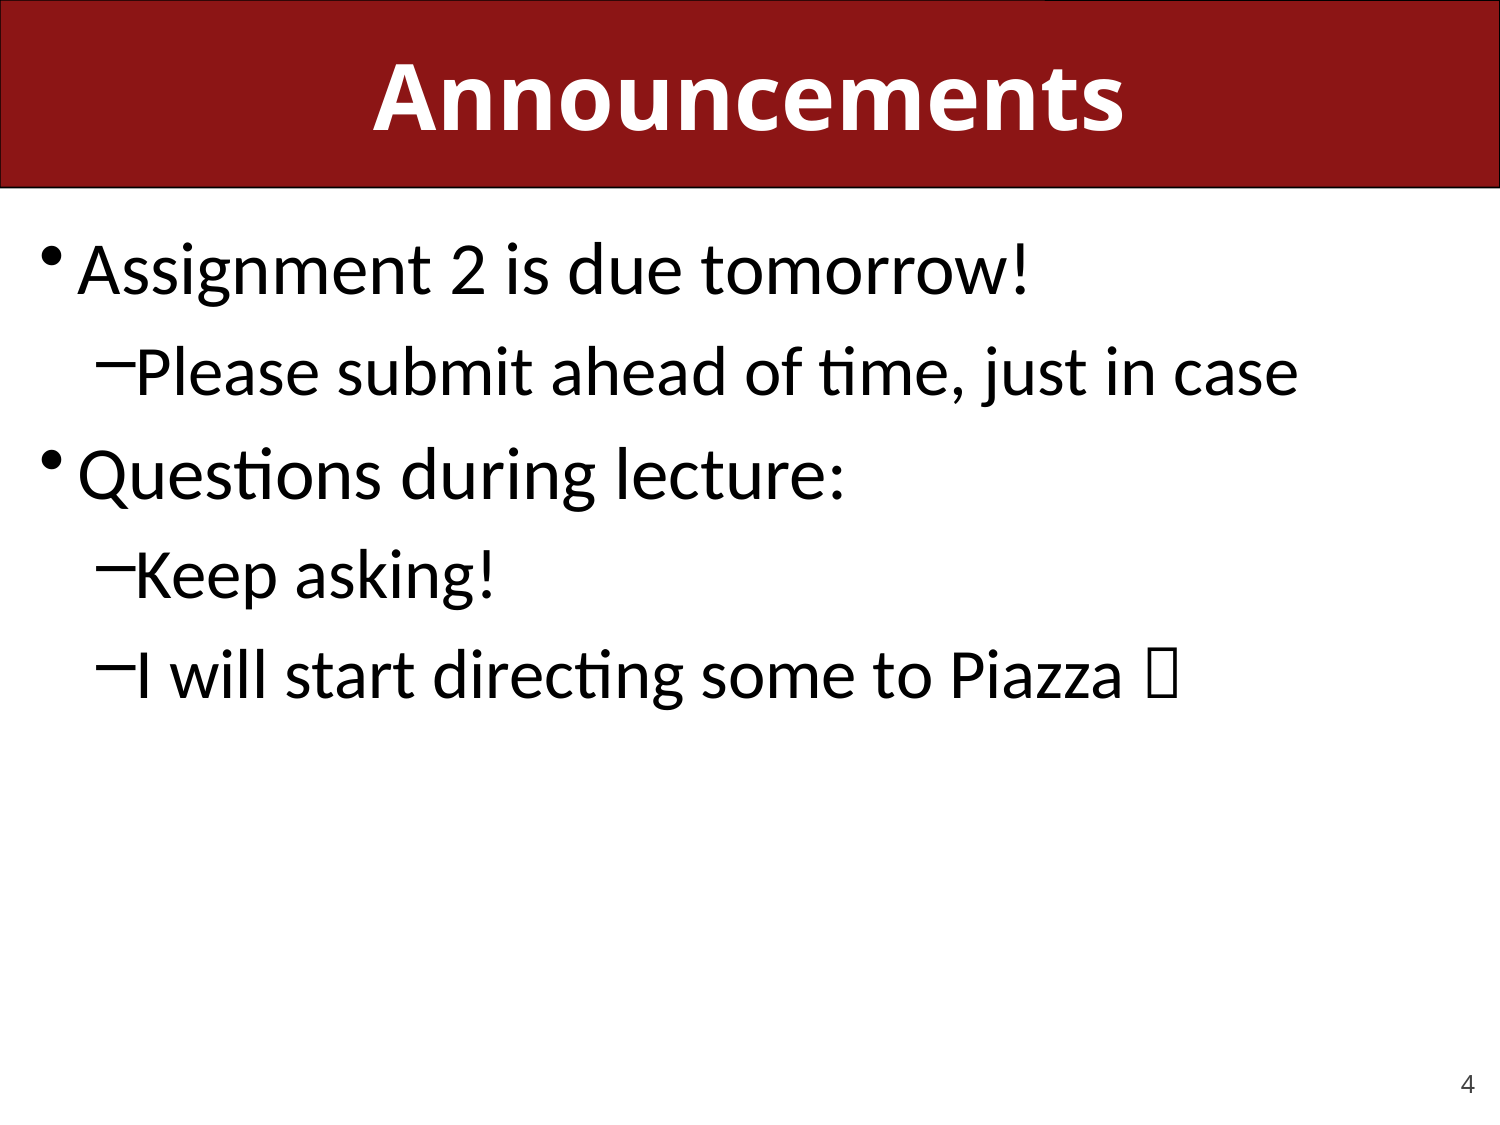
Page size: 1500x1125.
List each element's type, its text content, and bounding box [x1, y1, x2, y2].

list Assignment 2 is due tomorrow! Please submit ahead of time, just in case Questions during lecture: Keep asking! I will start directing some to Piazza  [24, 212, 1475, 1063]
title Announcements [75, 0, 1425, 188]
